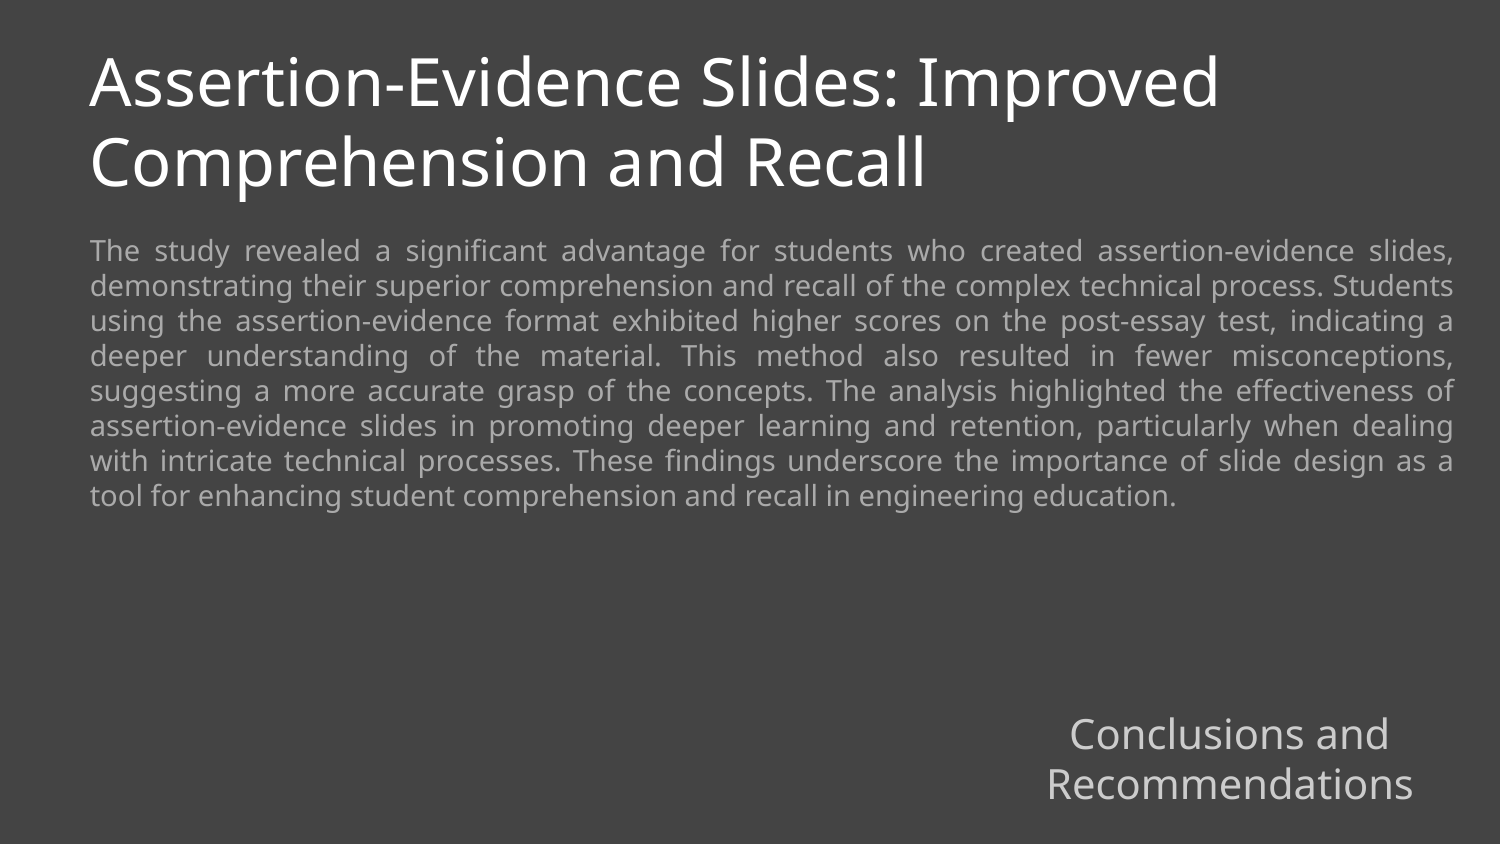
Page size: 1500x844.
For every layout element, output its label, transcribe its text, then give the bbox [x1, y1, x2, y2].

text_box The study revealed a significant advantage for students who created assertion-evidence slides, demonstrating their superior comprehension and recall of the complex technical process. Students using the assertion-evidence format exhibited higher scores on the post-essay test, indicating a deeper understanding of the material. This method also resulted in fewer misconceptions, suggesting a more accurate grasp of the concepts. The analysis highlighted the effectiveness of assertion-evidence slides in promoting deeper learning and retention, particularly when dealing with intricate technical processes. These findings underscore the importance of slide design as a tool for enhancing student comprehension and recall in engineering education. [74, 224, 1470, 765]
text_box Assertion-Evidence Slides: Improved Comprehension and Recall [74, 44, 1425, 195]
text_box Conclusions and Recommendations [929, 719, 1500, 795]
